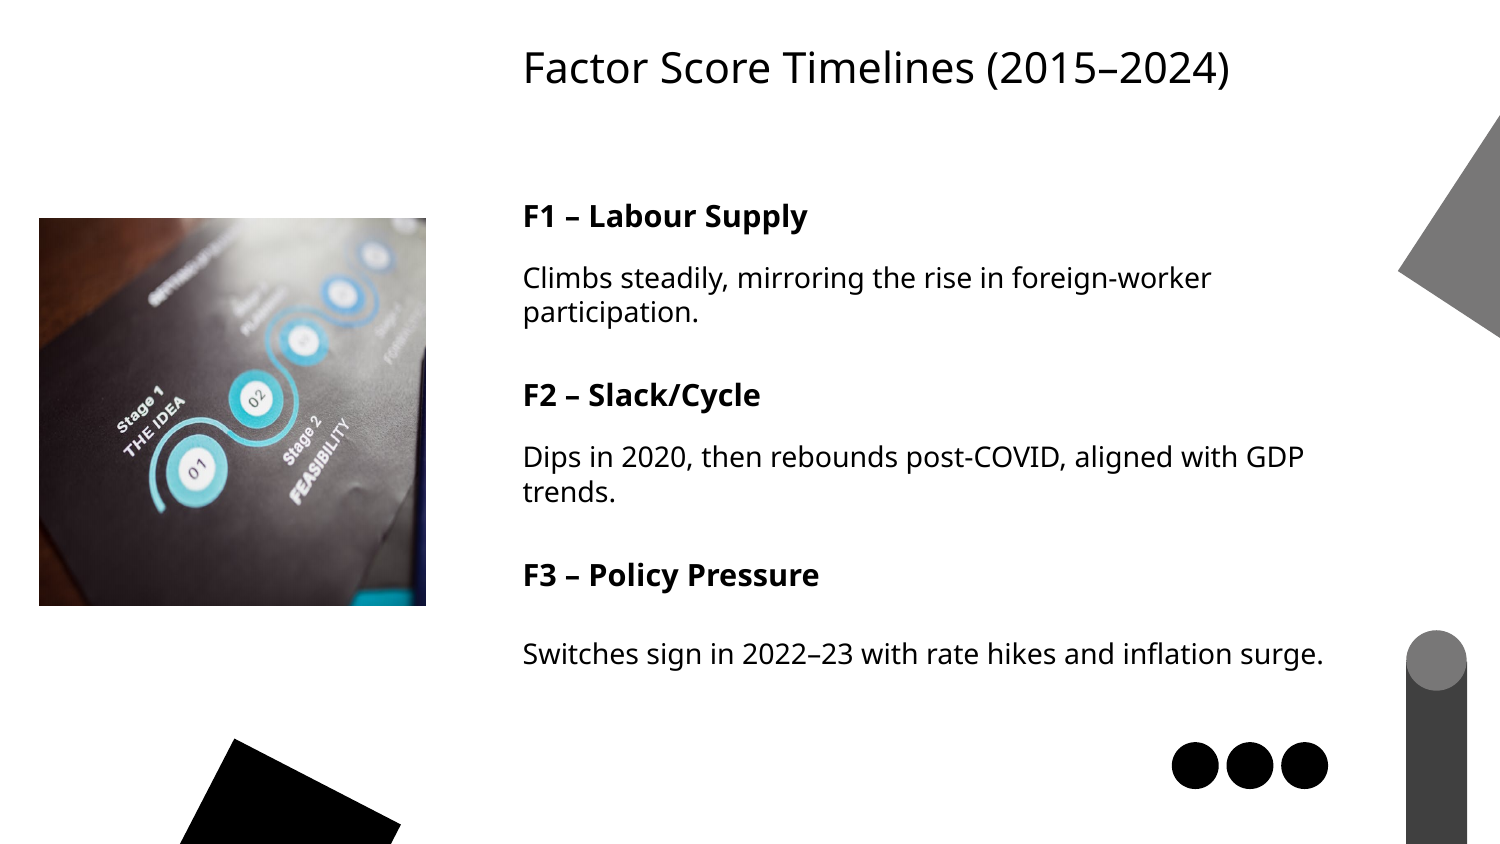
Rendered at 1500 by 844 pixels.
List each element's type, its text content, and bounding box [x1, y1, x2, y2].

text_box Climbs steadily, mirroring the rise in foreign-worker participation. [507, 257, 1368, 331]
picture [39, 218, 426, 606]
text_box [1281, 742, 1329, 790]
text_box [1397, 115, 1500, 338]
text_box Dips in 2020, then rebounds post-COVID, aligned with GDP trends. [507, 437, 1368, 510]
text_box F1 – Labour Supply [507, 195, 1368, 235]
text_box [1406, 630, 1467, 691]
text_box [1406, 661, 1468, 844]
text_box F2 – Slack/Cycle [507, 374, 1368, 414]
text_box [1171, 742, 1219, 790]
text_box [179, 738, 401, 844]
text_box F3 – Policy Pressure [507, 554, 1368, 594]
text_box Factor Score Timelines (2015–2024) [507, 39, 1368, 94]
text_box Switches sign in 2022–23 with rate hikes and inflation surge. [507, 617, 1368, 690]
text_box [1226, 742, 1274, 790]
